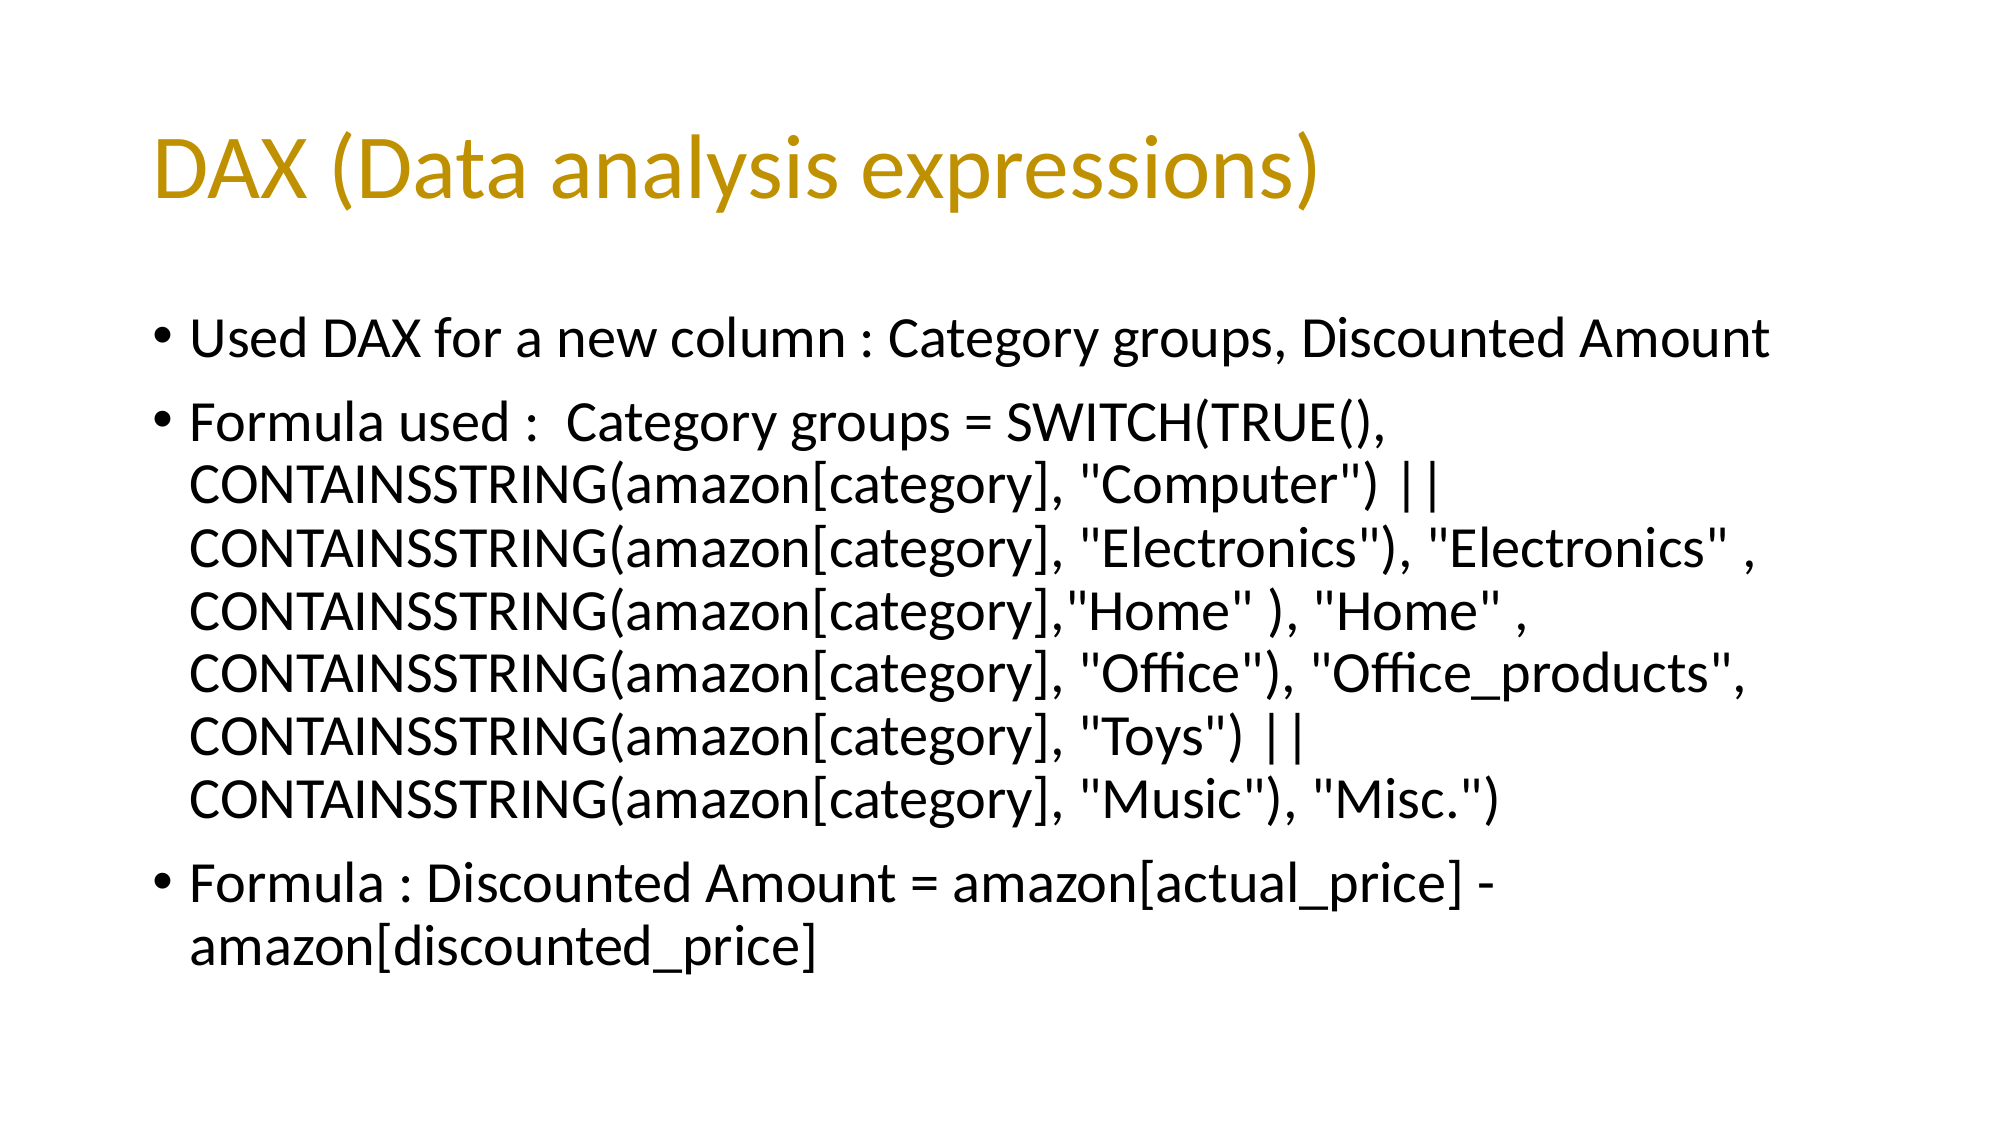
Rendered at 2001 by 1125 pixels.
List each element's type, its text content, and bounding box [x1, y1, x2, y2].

title DAX (Data analysis expressions) [137, 59, 1863, 278]
list Used DAX for a new column : Category groups, Discounted Amount Formula used : Category groups = SWITCH(TRUE(), CONTAINSSTRING(amazon[category], "Computer") || CONTAINSSTRING(amazon[category], "Electronics"), "Electronics" , CONTAINSSTRING(amazon[category],"Home" ), "Home" , CONTAINSSTRING(amazon[category], "Office"), "Office_products", CONTAINSSTRING(amazon[category], "Toys") || CONTAINSSTRING(amazon[category], "Music"), "Misc.") Formula : Discounted Amount = amazon[actual_price] - amazon[discounted_price] [137, 299, 1863, 1014]
